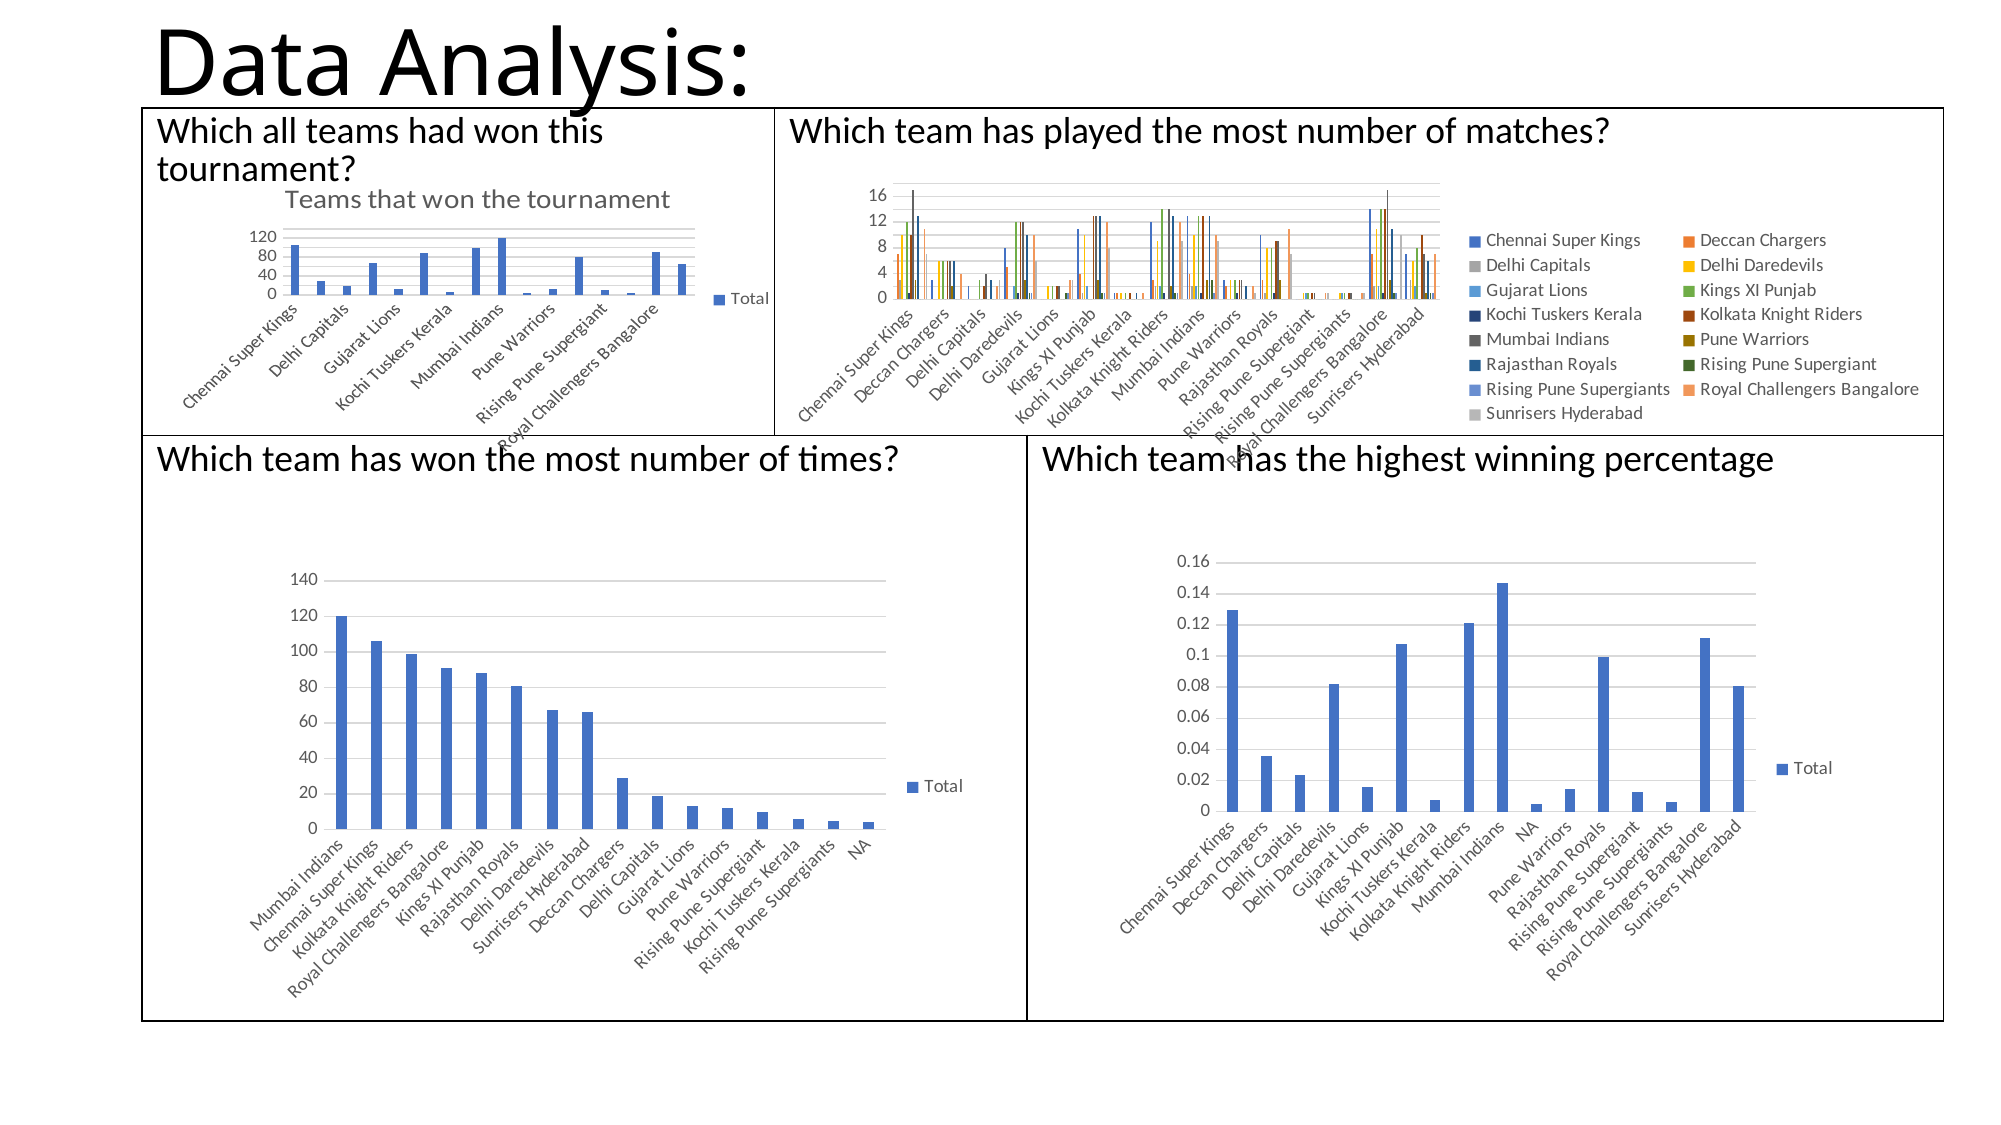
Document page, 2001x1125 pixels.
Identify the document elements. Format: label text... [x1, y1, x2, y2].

table_header Which team has played the most number of matches? [775, 109, 1943, 435]
title Data Analysis: [137, 0, 1863, 131]
table_cell Which team has won the most number of times? [143, 436, 1026, 1020]
chart [166, 167, 1938, 480]
chart [1101, 544, 1852, 995]
chart [231, 562, 983, 1013]
table_cell Which team has the highest winning percentage [1028, 436, 1943, 1020]
table_header Which all teams had won this tournament? [143, 109, 774, 435]
